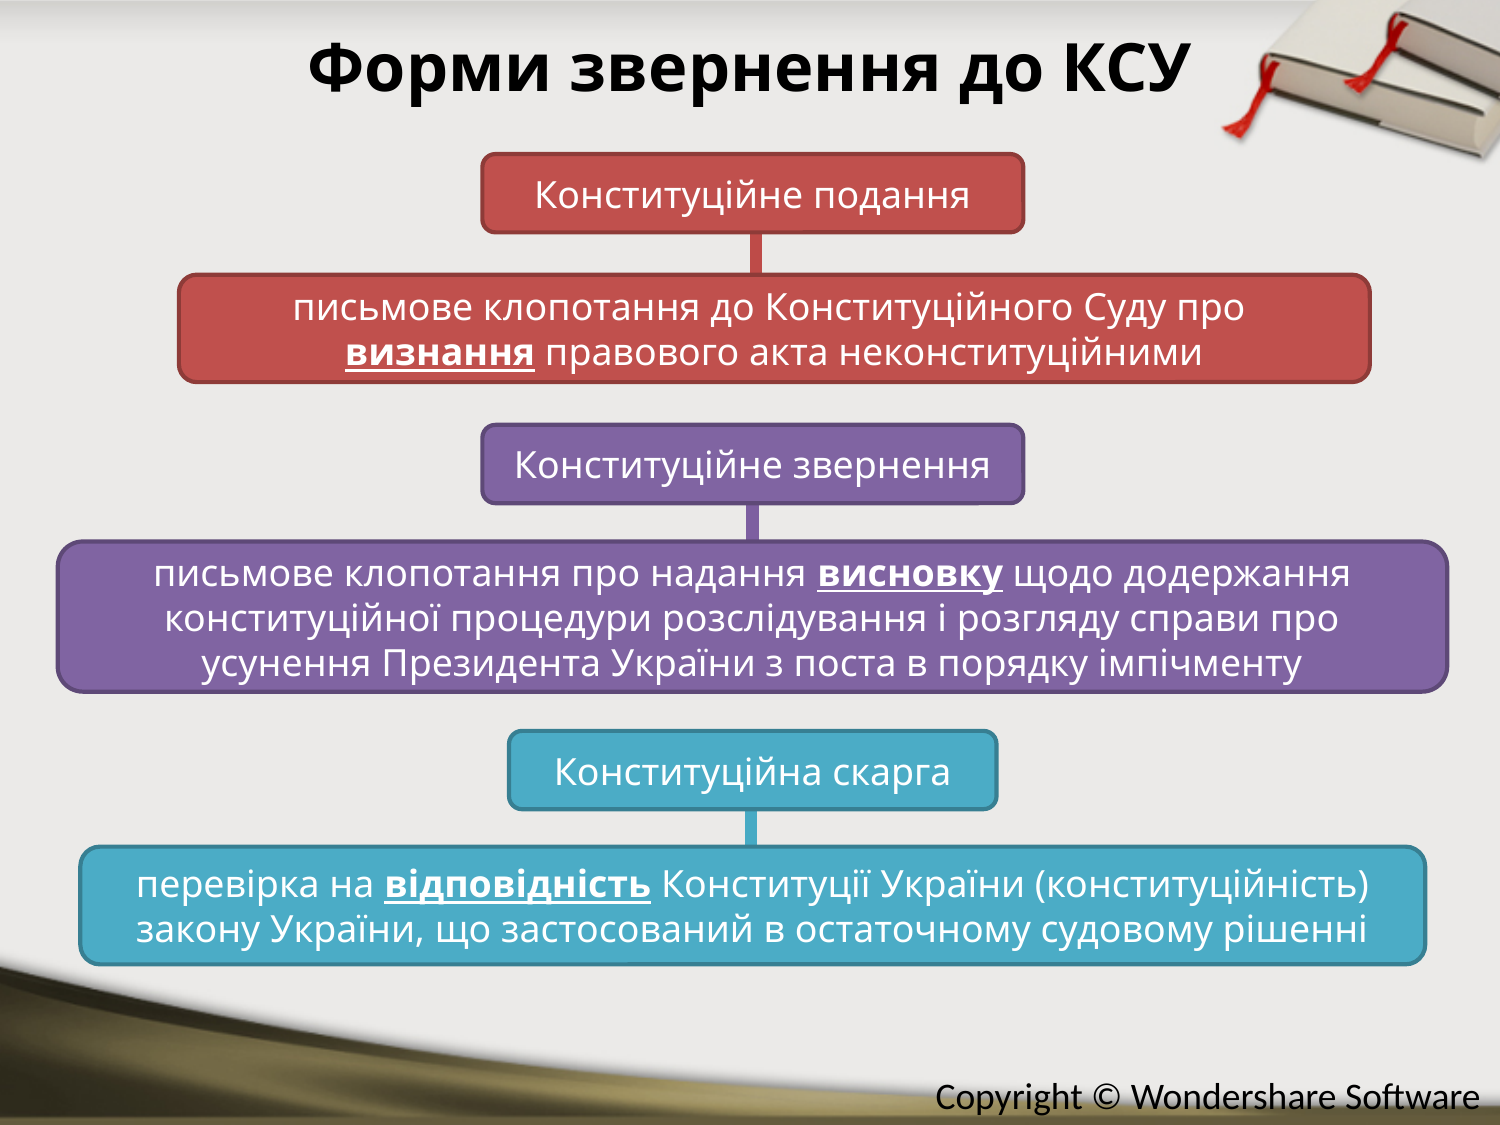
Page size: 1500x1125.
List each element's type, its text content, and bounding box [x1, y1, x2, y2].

text_box Конституційна скарга [506, 728, 999, 812]
text_box письмове клопотання про надання висновку щодо додержання конституційної процедури розслідування і розгляду справи про усунення Президента України з поста в порядку імпічменту [55, 539, 1450, 694]
text_box Конституційне подання [480, 151, 1026, 235]
title Форми звернення до КСУ [178, 0, 1322, 130]
text_box перевірка на відповідність Конституції України (конституційність) закону України, що застосований в остаточному судовому рішенні [78, 844, 1428, 967]
text_box письмове клопотання до Конституційного Суду про визнання правового акта неконституційними [176, 272, 1372, 385]
picture [0, 0, 1500, 1125]
text_box Конституційне звернення [480, 422, 1026, 506]
